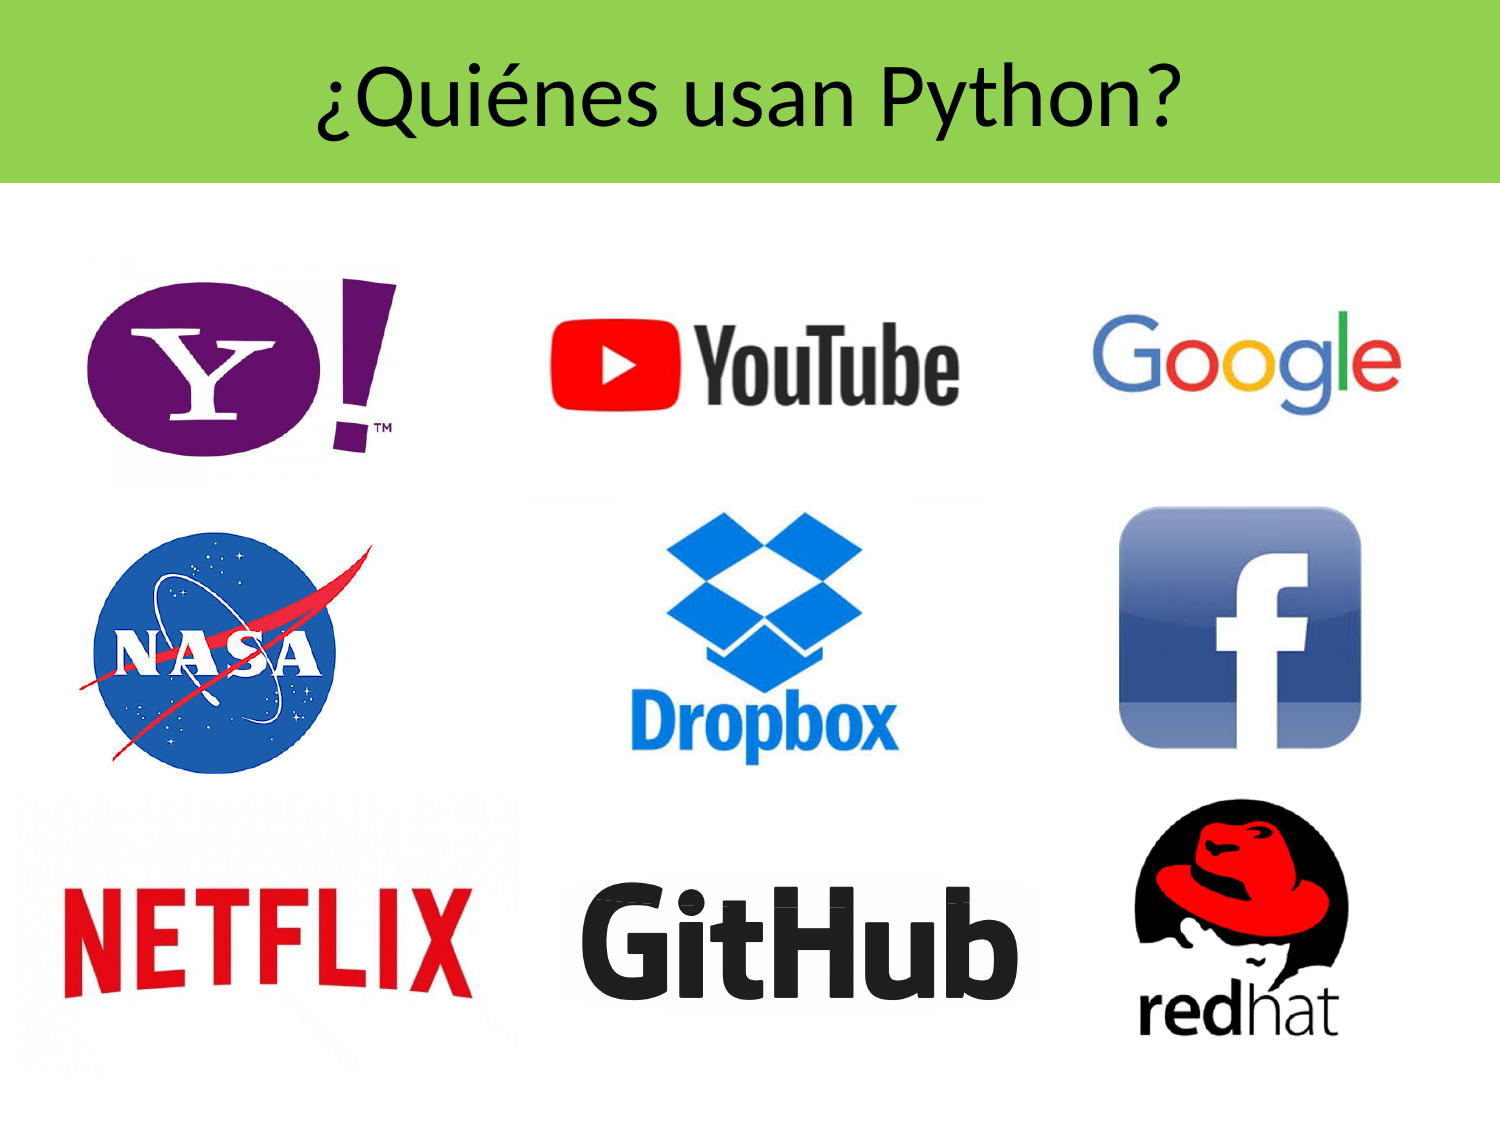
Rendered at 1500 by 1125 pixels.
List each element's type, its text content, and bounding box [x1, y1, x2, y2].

picture [1056, 795, 1424, 1040]
picture [621, 495, 908, 773]
picture [18, 509, 520, 1078]
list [524, 241, 987, 499]
picture [1061, 260, 1439, 472]
picture [557, 871, 1042, 1017]
picture [1077, 506, 1402, 749]
title ¿Quiénes usan Python? [0, 0, 1500, 183]
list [84, 253, 400, 491]
